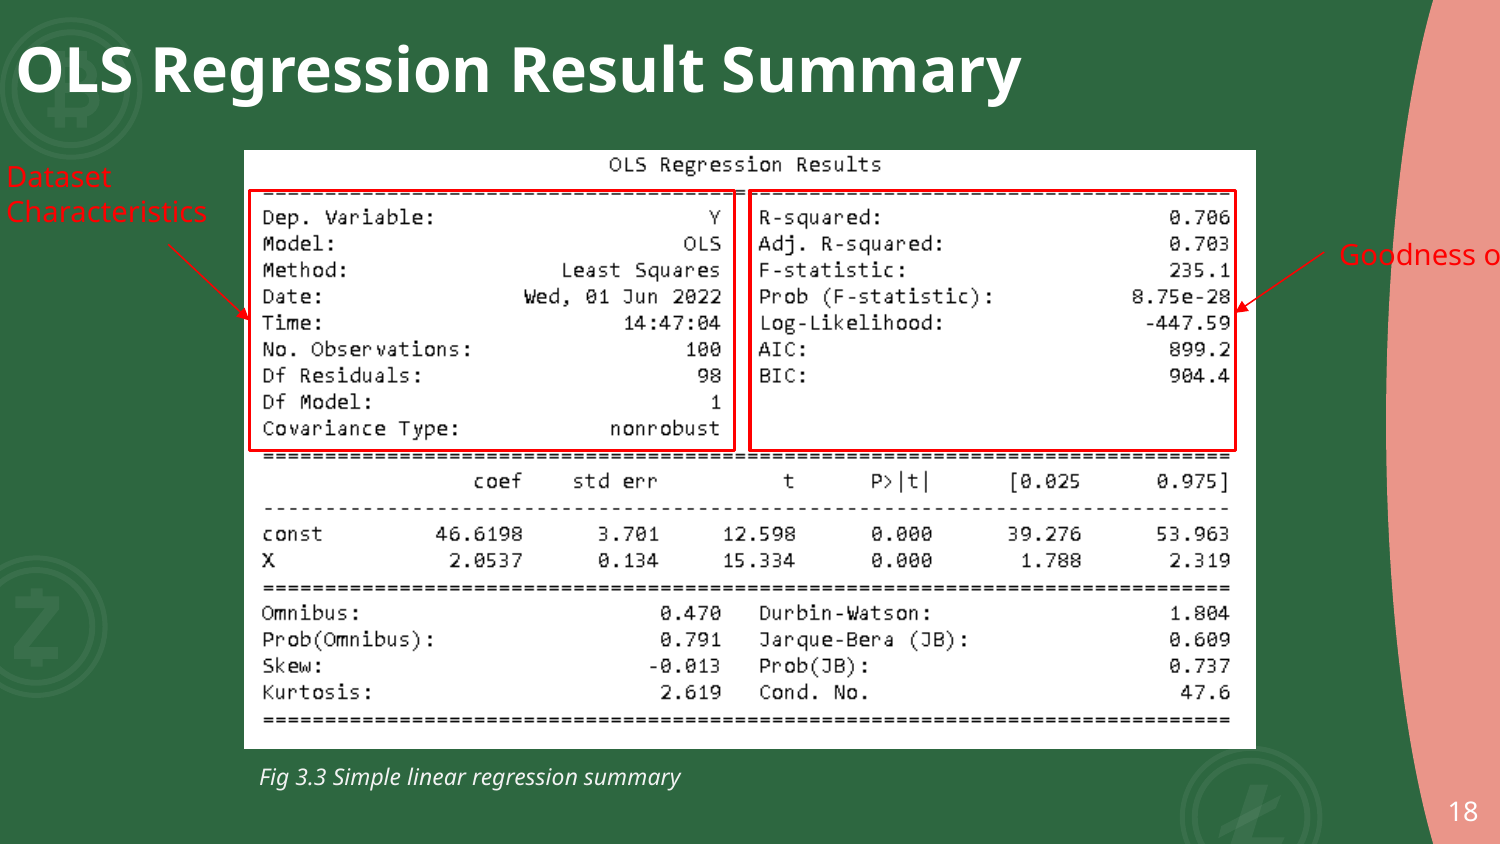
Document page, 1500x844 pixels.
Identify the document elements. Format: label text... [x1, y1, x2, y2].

text_box Goodness of FIt [1324, 220, 1500, 286]
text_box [1234, 251, 1325, 314]
slide_number ‹#› [1403, 779, 1494, 844]
picture [243, 149, 1256, 750]
text_box Dataset Characteristics [0, 143, 259, 244]
text_box Fig 3.3 Simple linear regression summary [244, 758, 801, 805]
title OLS Regression Result Summary [0, 15, 1500, 126]
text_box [167, 244, 250, 321]
